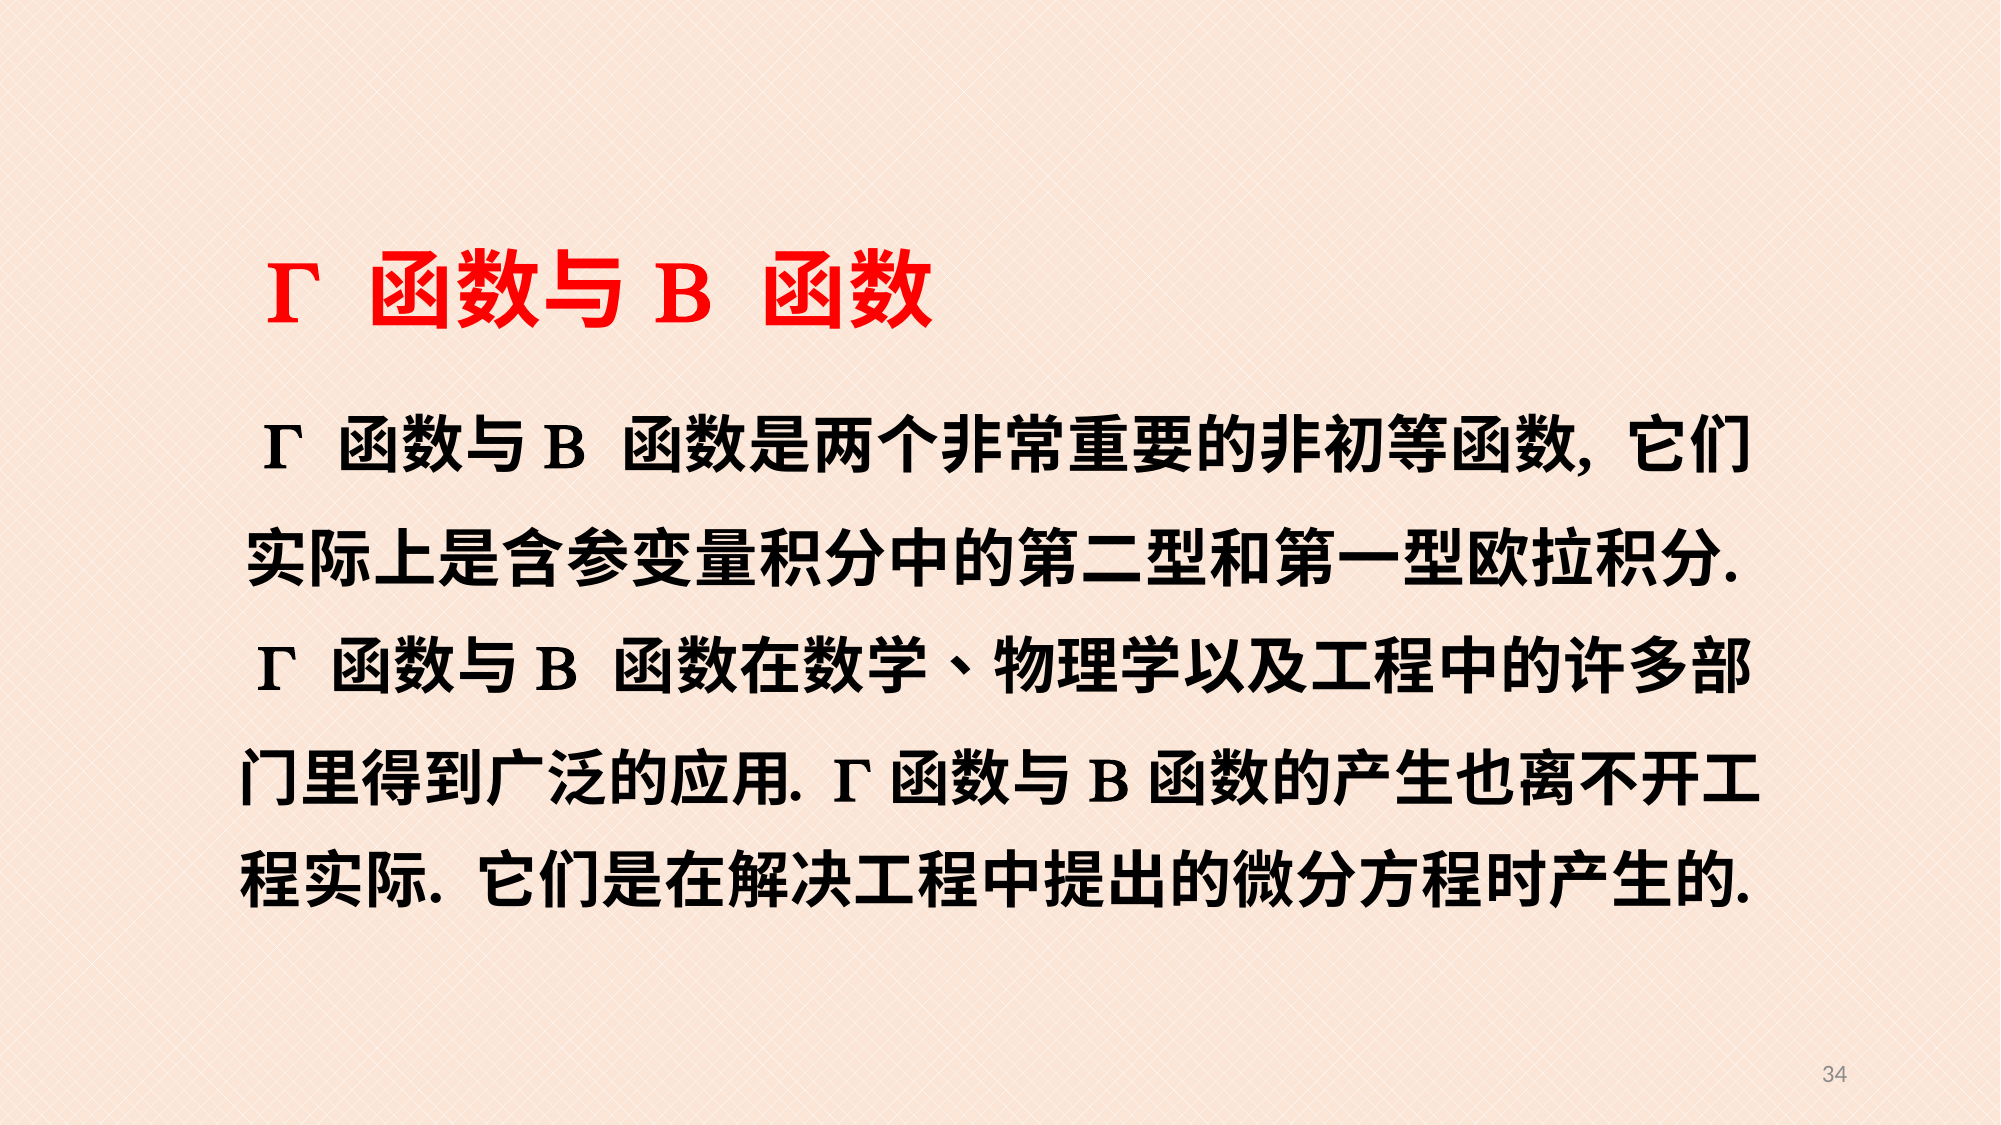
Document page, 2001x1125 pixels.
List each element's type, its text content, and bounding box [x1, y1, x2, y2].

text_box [238, 517, 1747, 603]
slide_number 34 [1412, 1042, 1863, 1103]
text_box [238, 739, 1774, 821]
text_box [255, 235, 1002, 357]
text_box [248, 626, 1763, 710]
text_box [255, 404, 1763, 494]
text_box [230, 840, 1759, 923]
